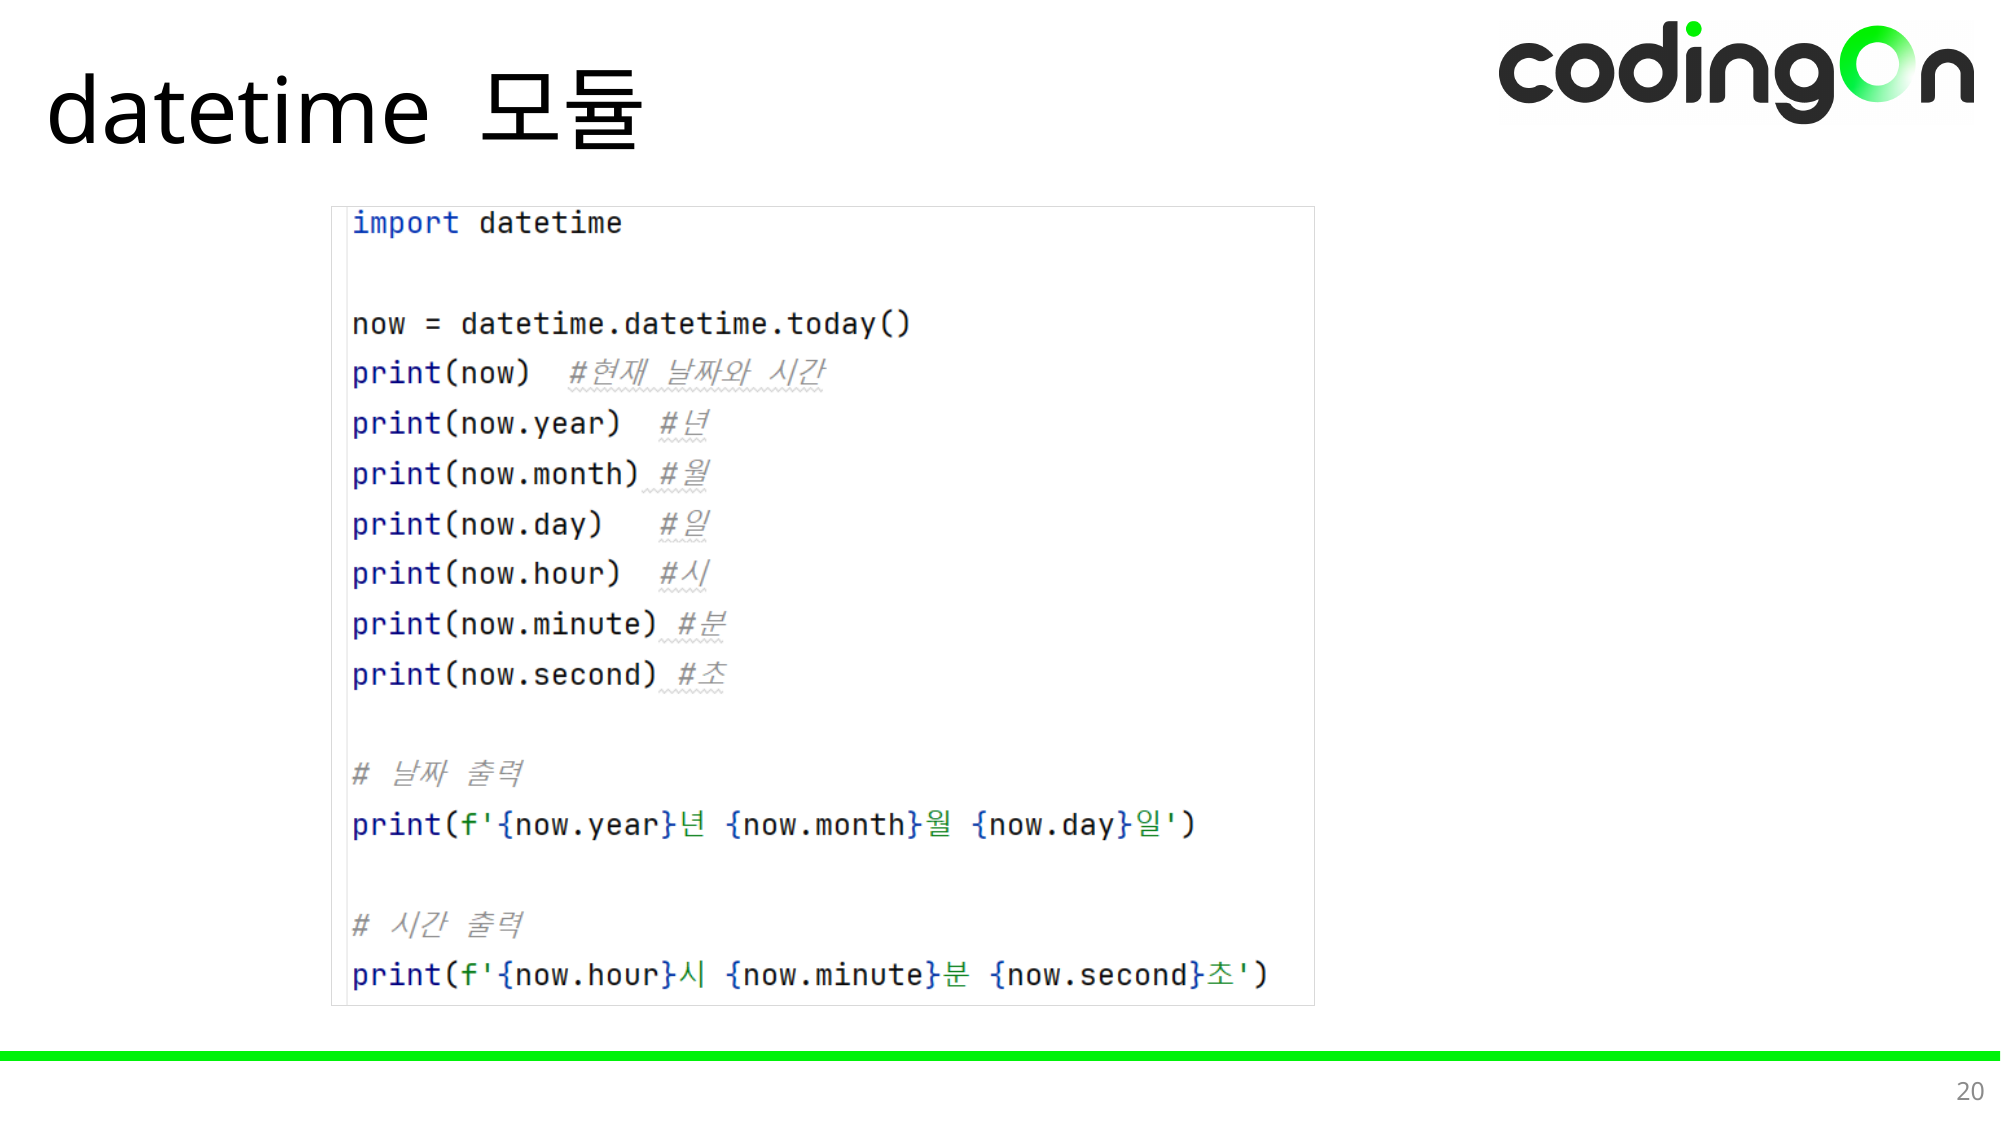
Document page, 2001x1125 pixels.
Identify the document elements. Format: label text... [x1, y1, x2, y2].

slide_number 20 [1550, 1062, 2000, 1123]
picture [331, 206, 1315, 1006]
title datetime 모듈 [0, 5, 1725, 223]
picture [1725, 20, 1974, 125]
